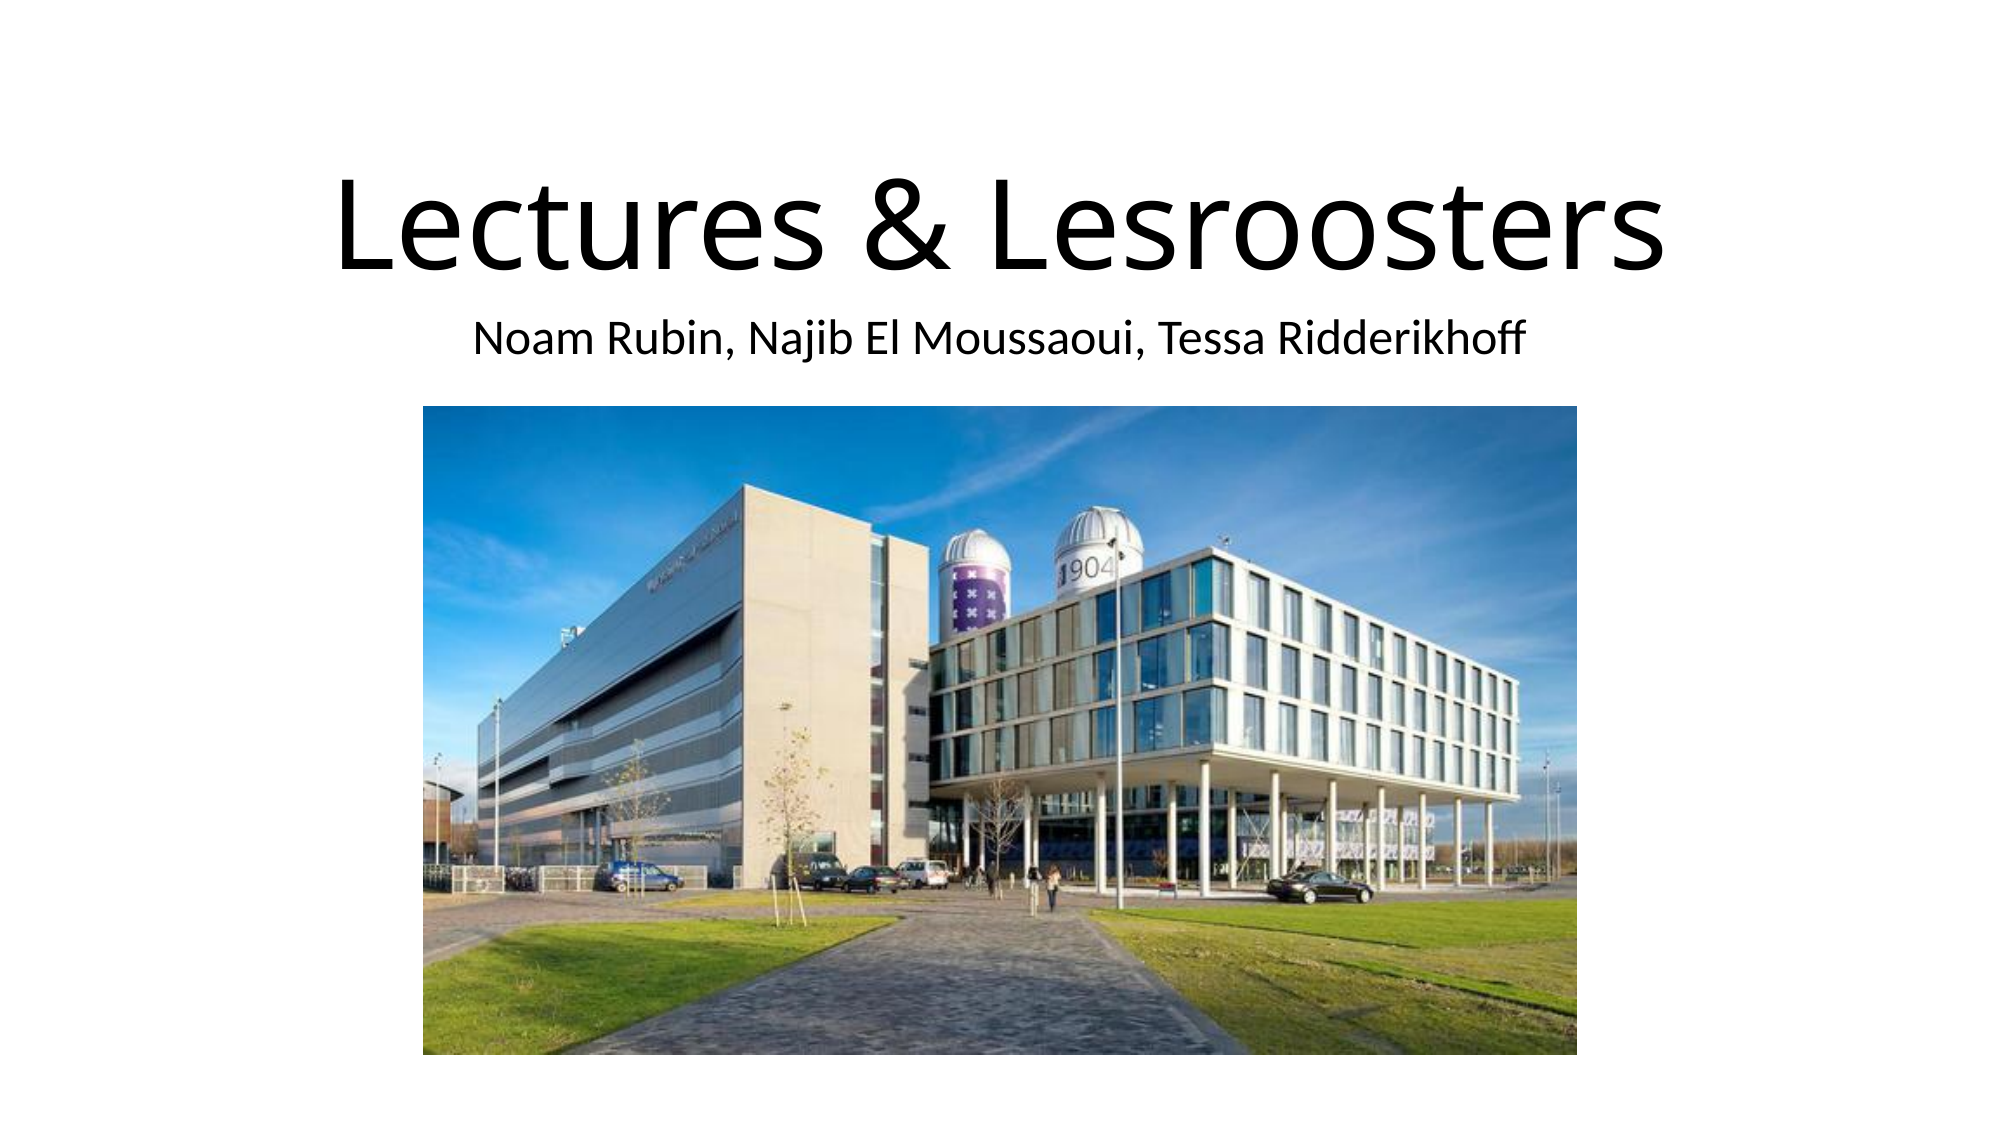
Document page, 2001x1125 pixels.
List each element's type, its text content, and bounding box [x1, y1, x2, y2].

title Lectures & Lesroosters [249, 117, 1750, 304]
picture [423, 406, 1577, 1055]
subtitle Noam Rubin, Najib El Moussaoui, Tessa Ridderikhoff [249, 304, 1750, 576]
